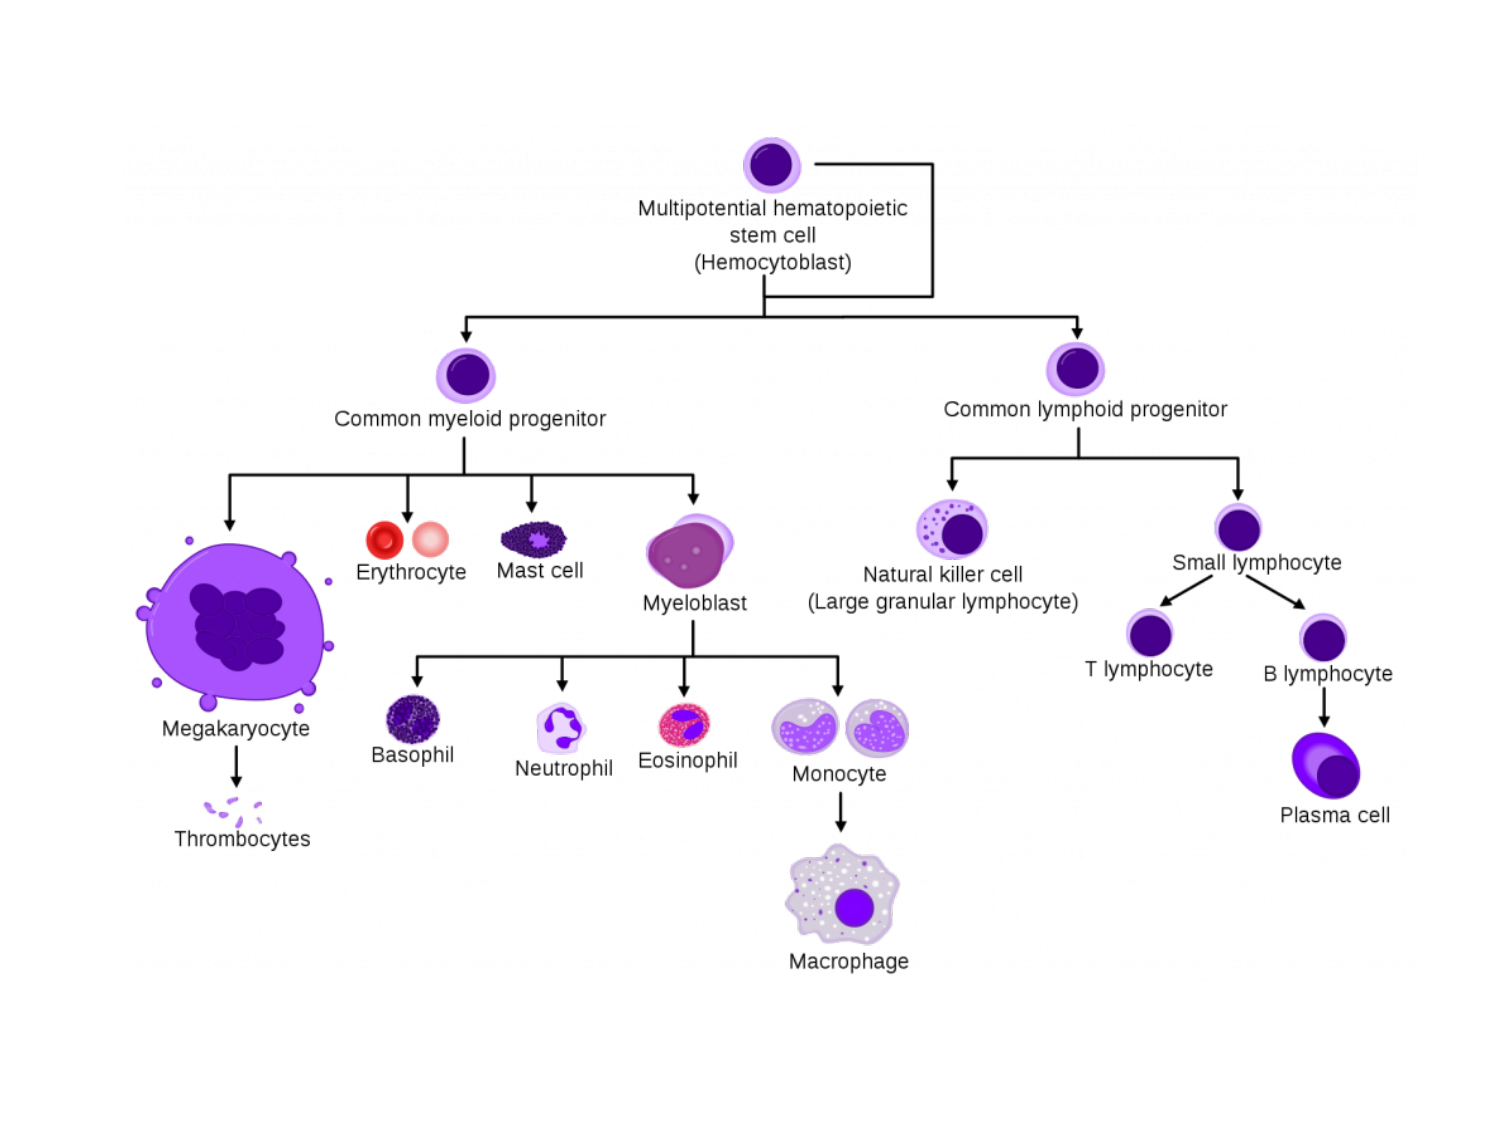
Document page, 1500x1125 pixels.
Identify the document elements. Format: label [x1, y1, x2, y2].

list [123, 125, 1417, 983]
